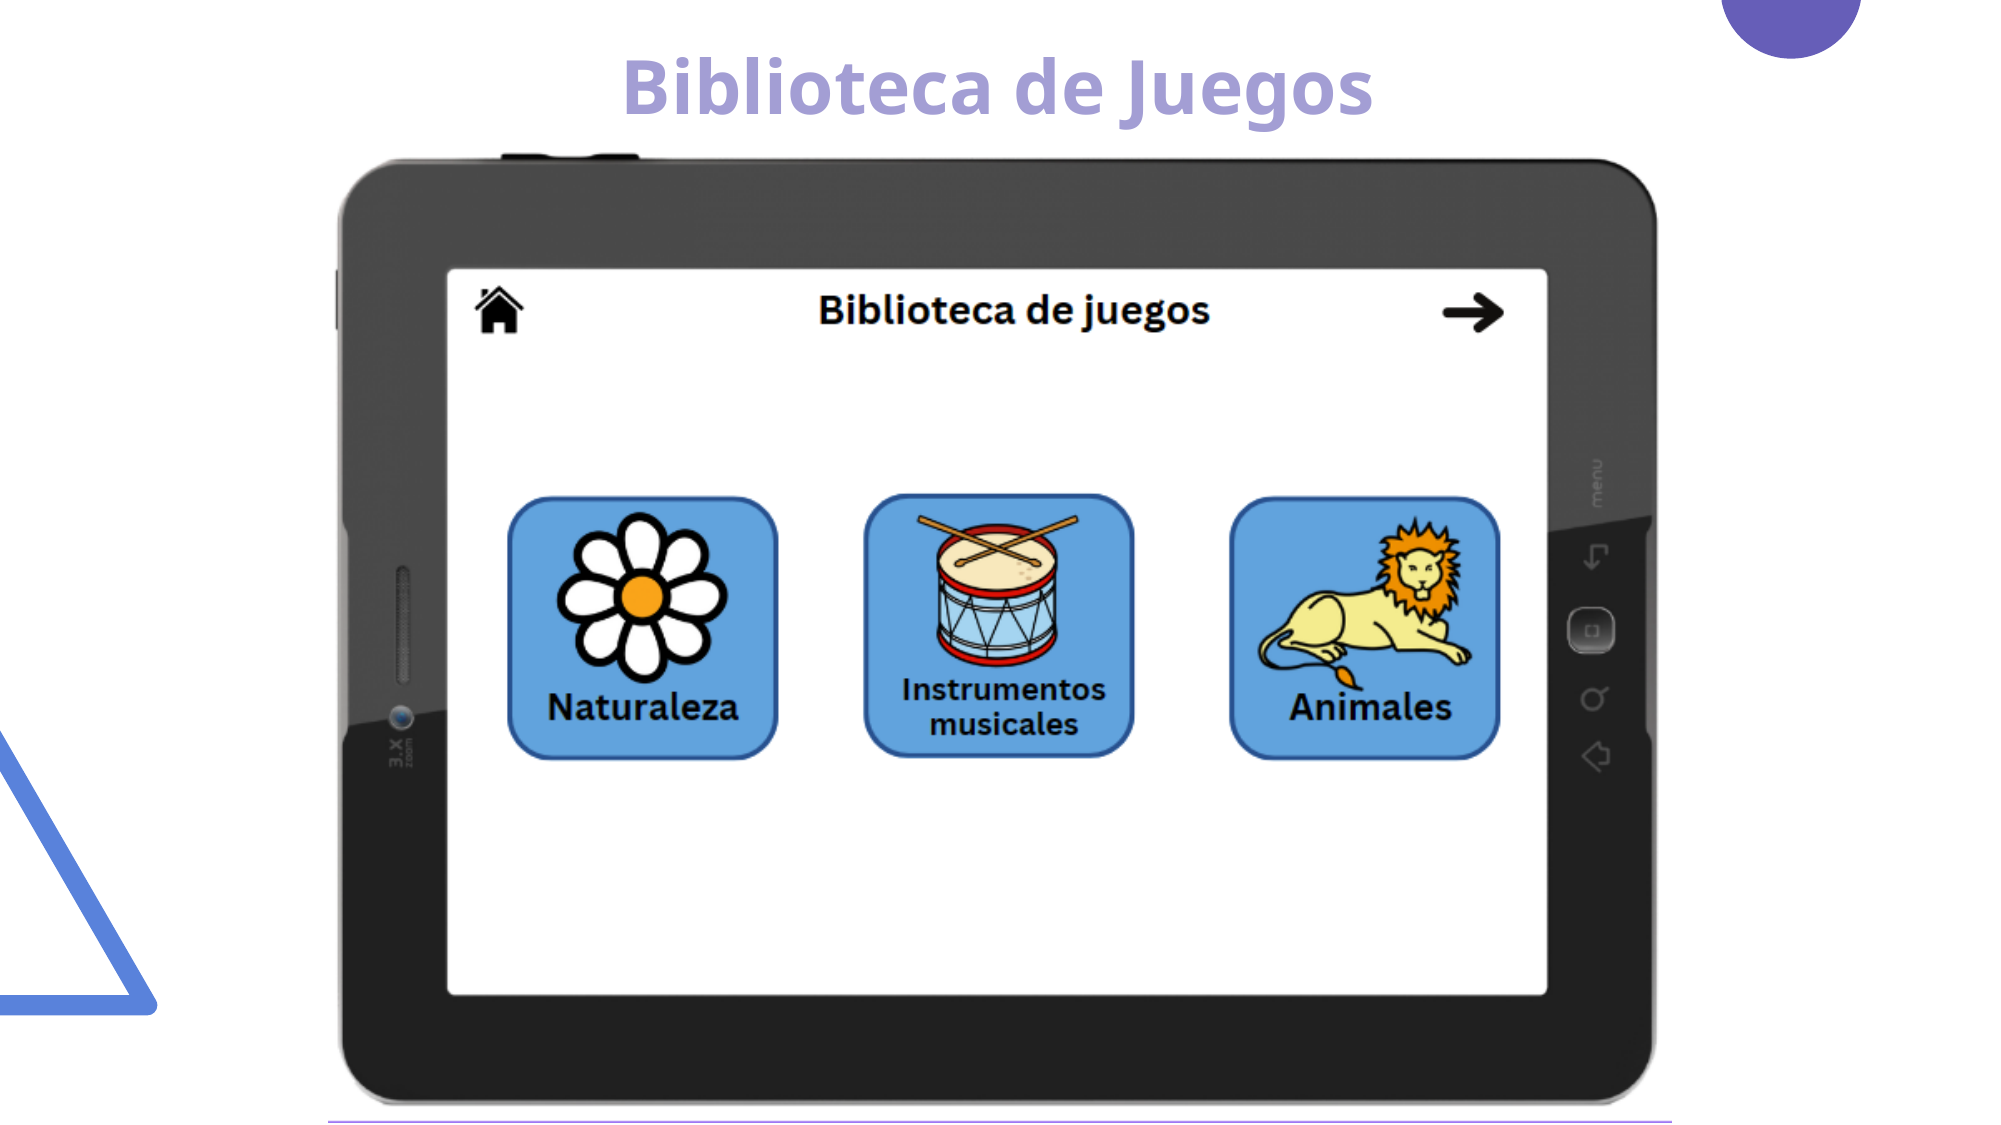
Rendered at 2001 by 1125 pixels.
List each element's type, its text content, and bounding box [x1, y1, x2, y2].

text_box Biblioteca de Juegos [456, 31, 1632, 137]
picture [328, 137, 1672, 1123]
